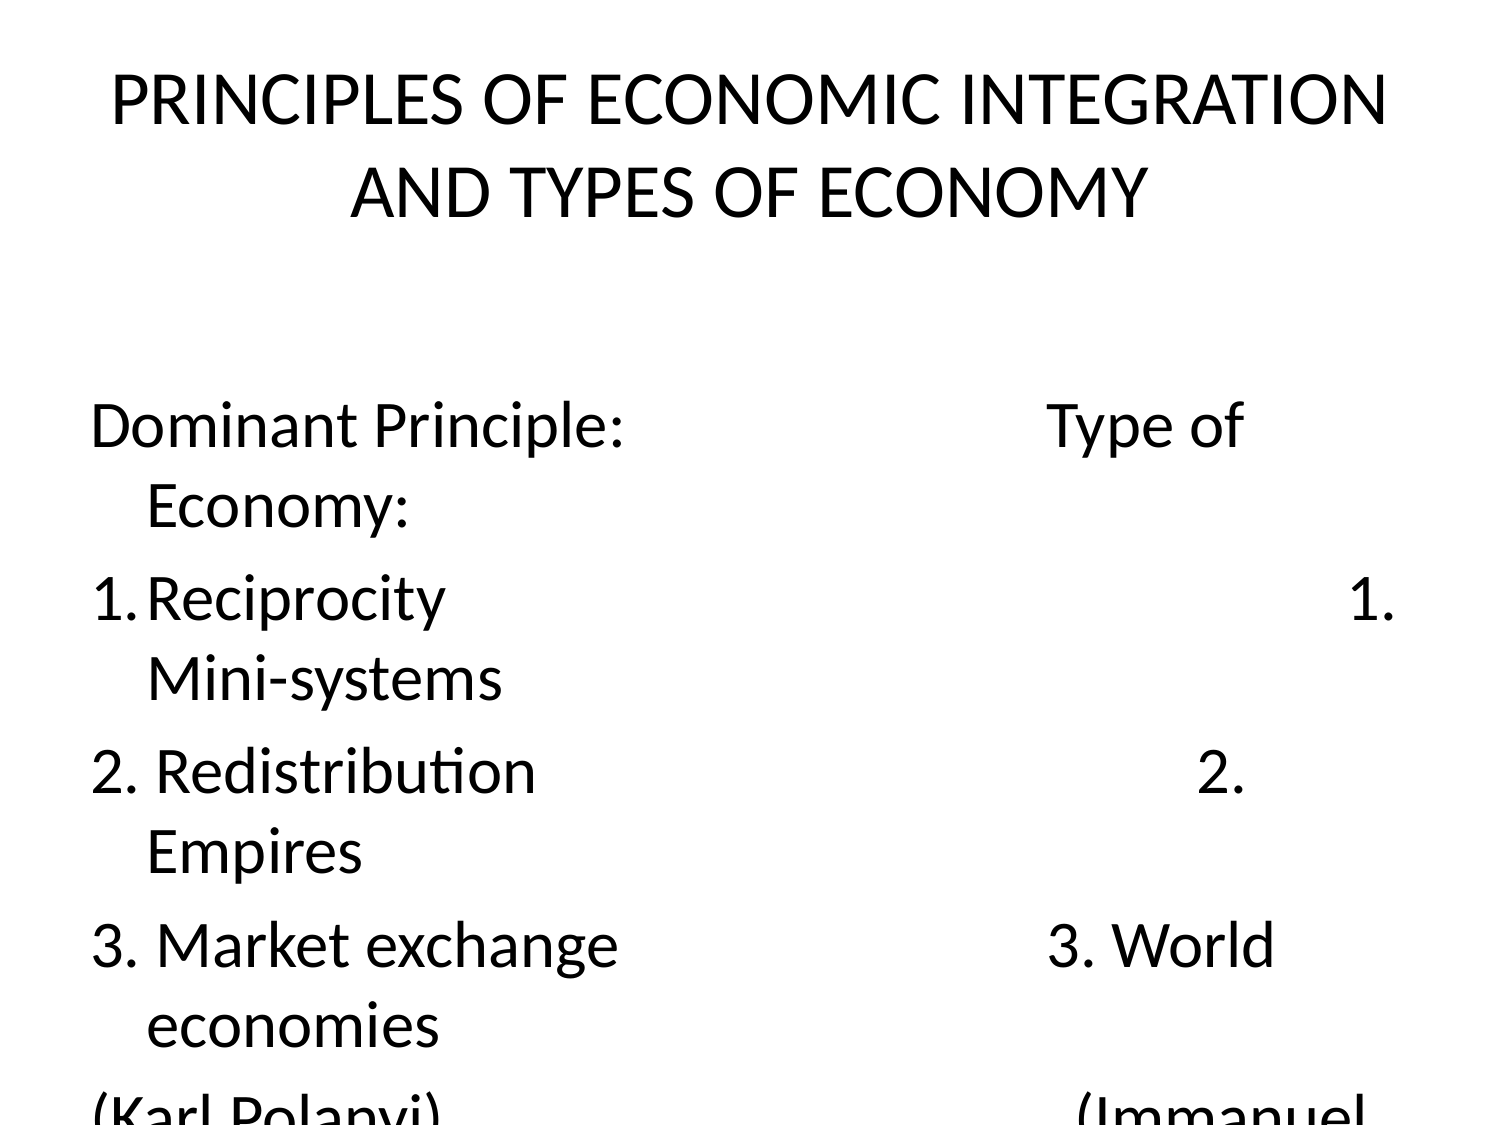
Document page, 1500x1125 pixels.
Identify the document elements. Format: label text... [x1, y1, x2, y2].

list Dominant Principle: Type of Economy: 1. Reciprocity 1. Mini-systems 2. Redistribution 2. Empires 3. Market exchange 3. World economies (Karl Polanyi) (Immanuel Wallerstein) [75, 280, 1425, 1005]
title PRINCIPLES OF ECONOMIC INTEGRATION AND TYPES OF ECONOMY [75, 0, 1425, 280]
